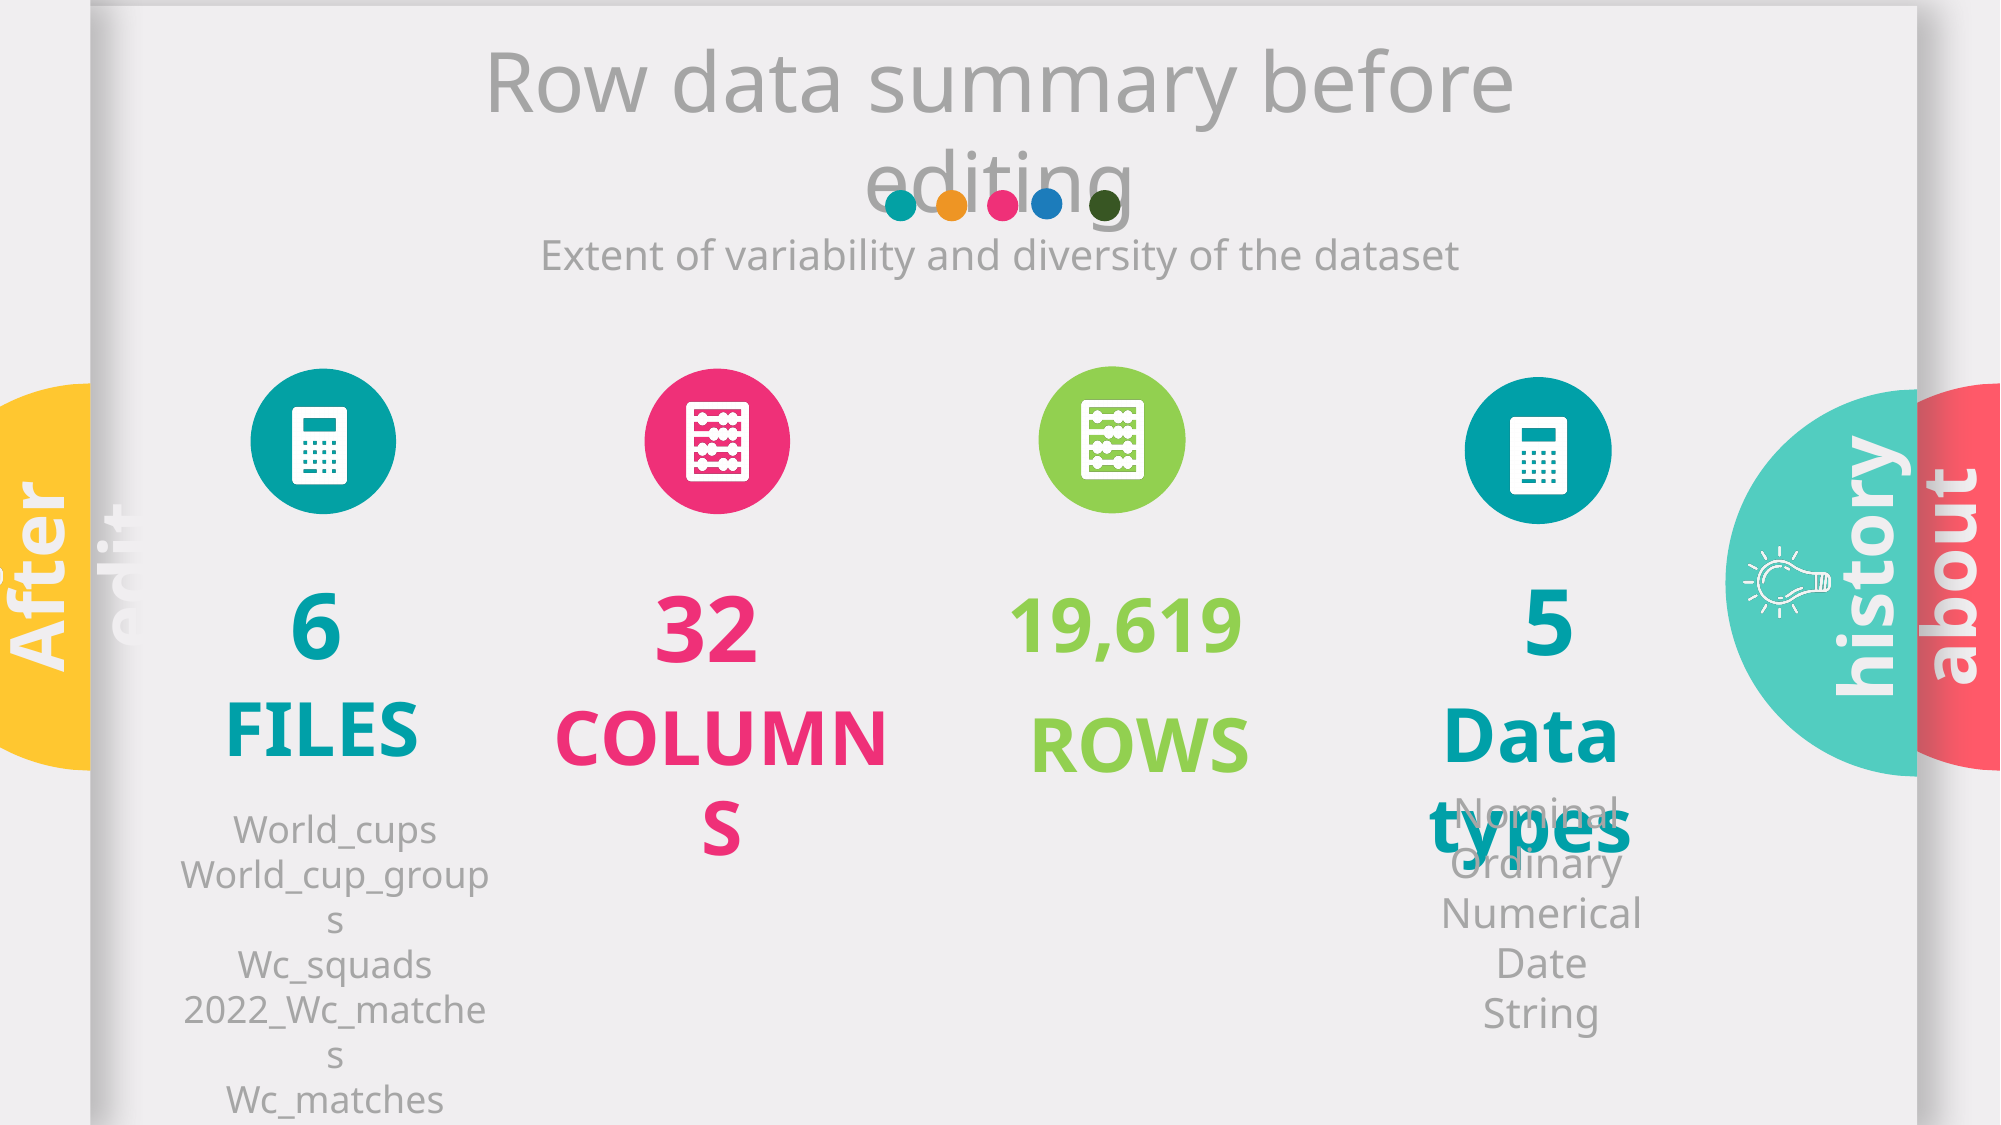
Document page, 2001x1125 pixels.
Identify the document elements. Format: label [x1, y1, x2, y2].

text_box [522, 376, 1742, 1047]
text_box [0, 0, 91, 1125]
text_box [884, 187, 1121, 222]
text_box [644, 368, 791, 375]
text_box [1038, 366, 1186, 375]
text_box [93, 5, 1918, 1125]
text_box [91, 0, 2000, 1125]
text_box [124, 368, 518, 1087]
